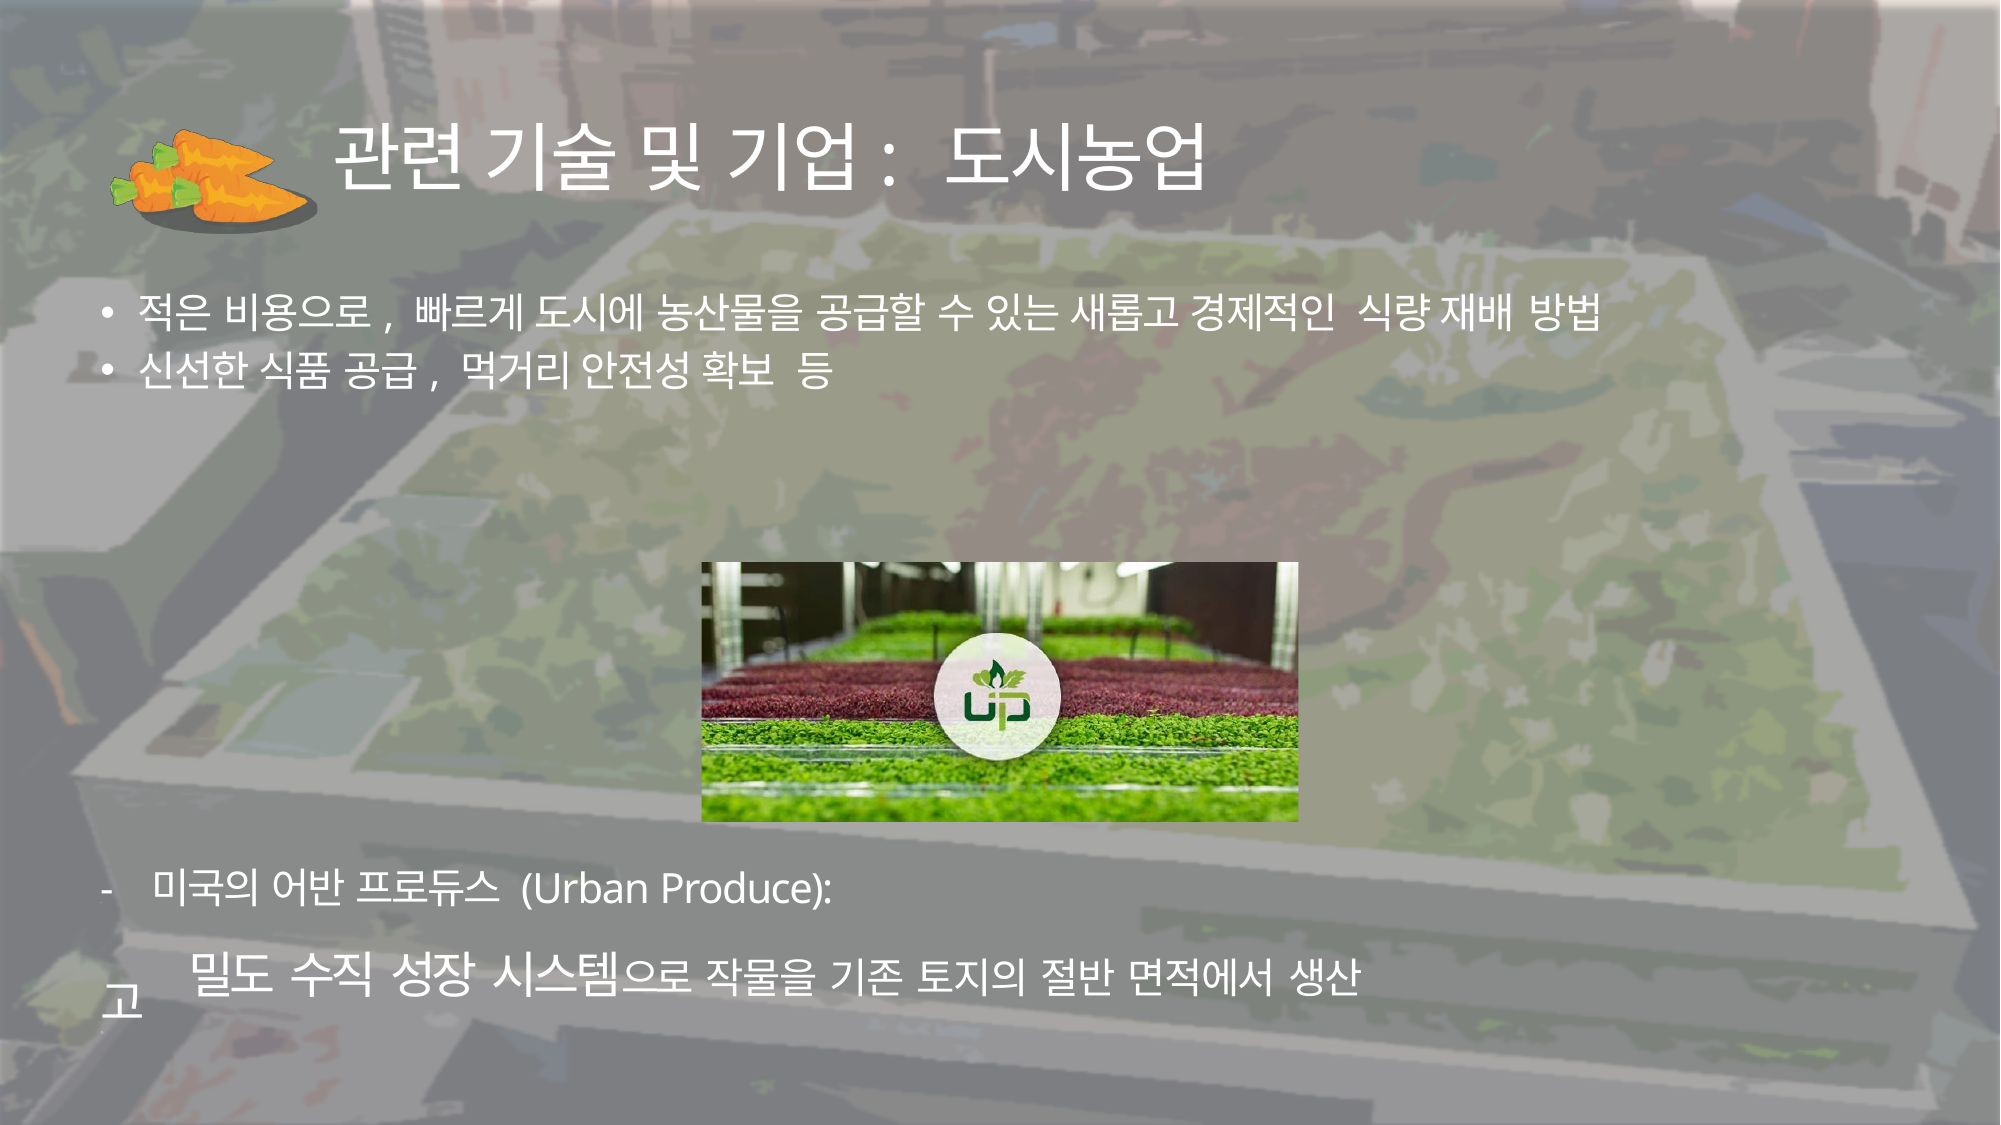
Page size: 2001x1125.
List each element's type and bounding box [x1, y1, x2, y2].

text_box [0, 0, 2000, 1125]
